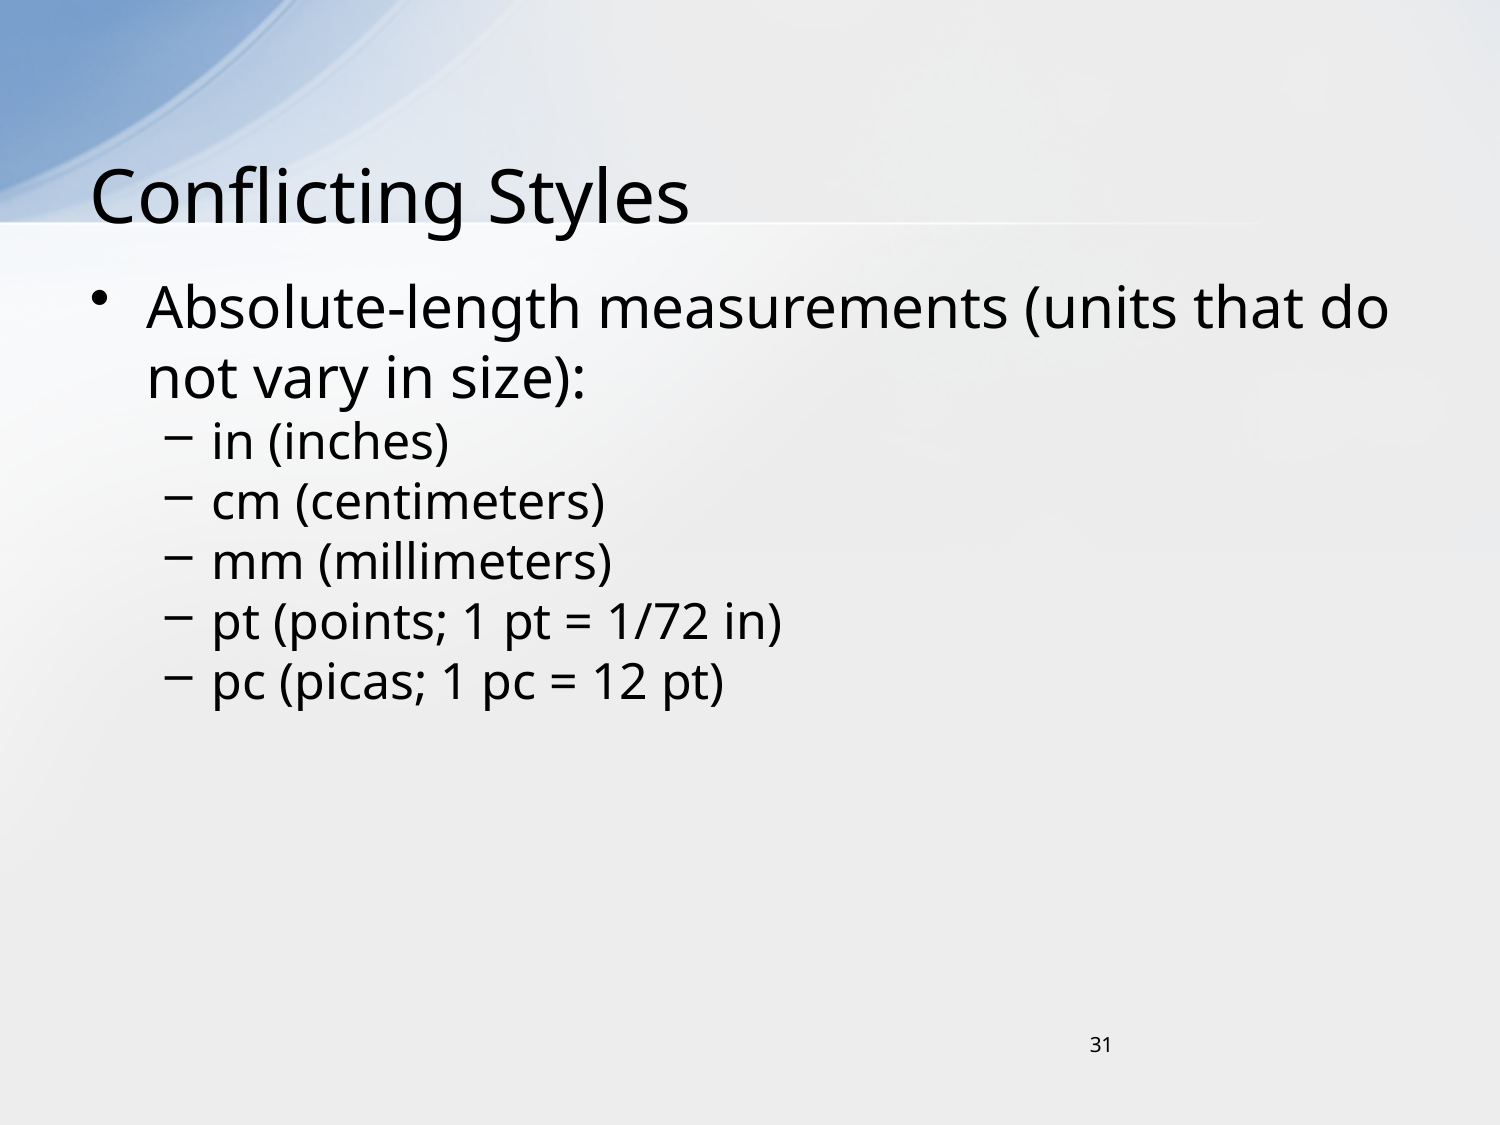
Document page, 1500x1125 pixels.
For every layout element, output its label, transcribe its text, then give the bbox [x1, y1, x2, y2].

list Absolute-length measurements (units that do not vary in size): in (inches) cm (centimeters) mm (millimeters) pt (points; 1 pt = 1/72 in) pc (picas; 1 pc = 12 pt) [75, 262, 1425, 1005]
title Conflicting Styles [75, 58, 1425, 247]
slide_number 31 [1074, 1024, 1425, 1103]
picture [0, 0, 1500, 1125]
